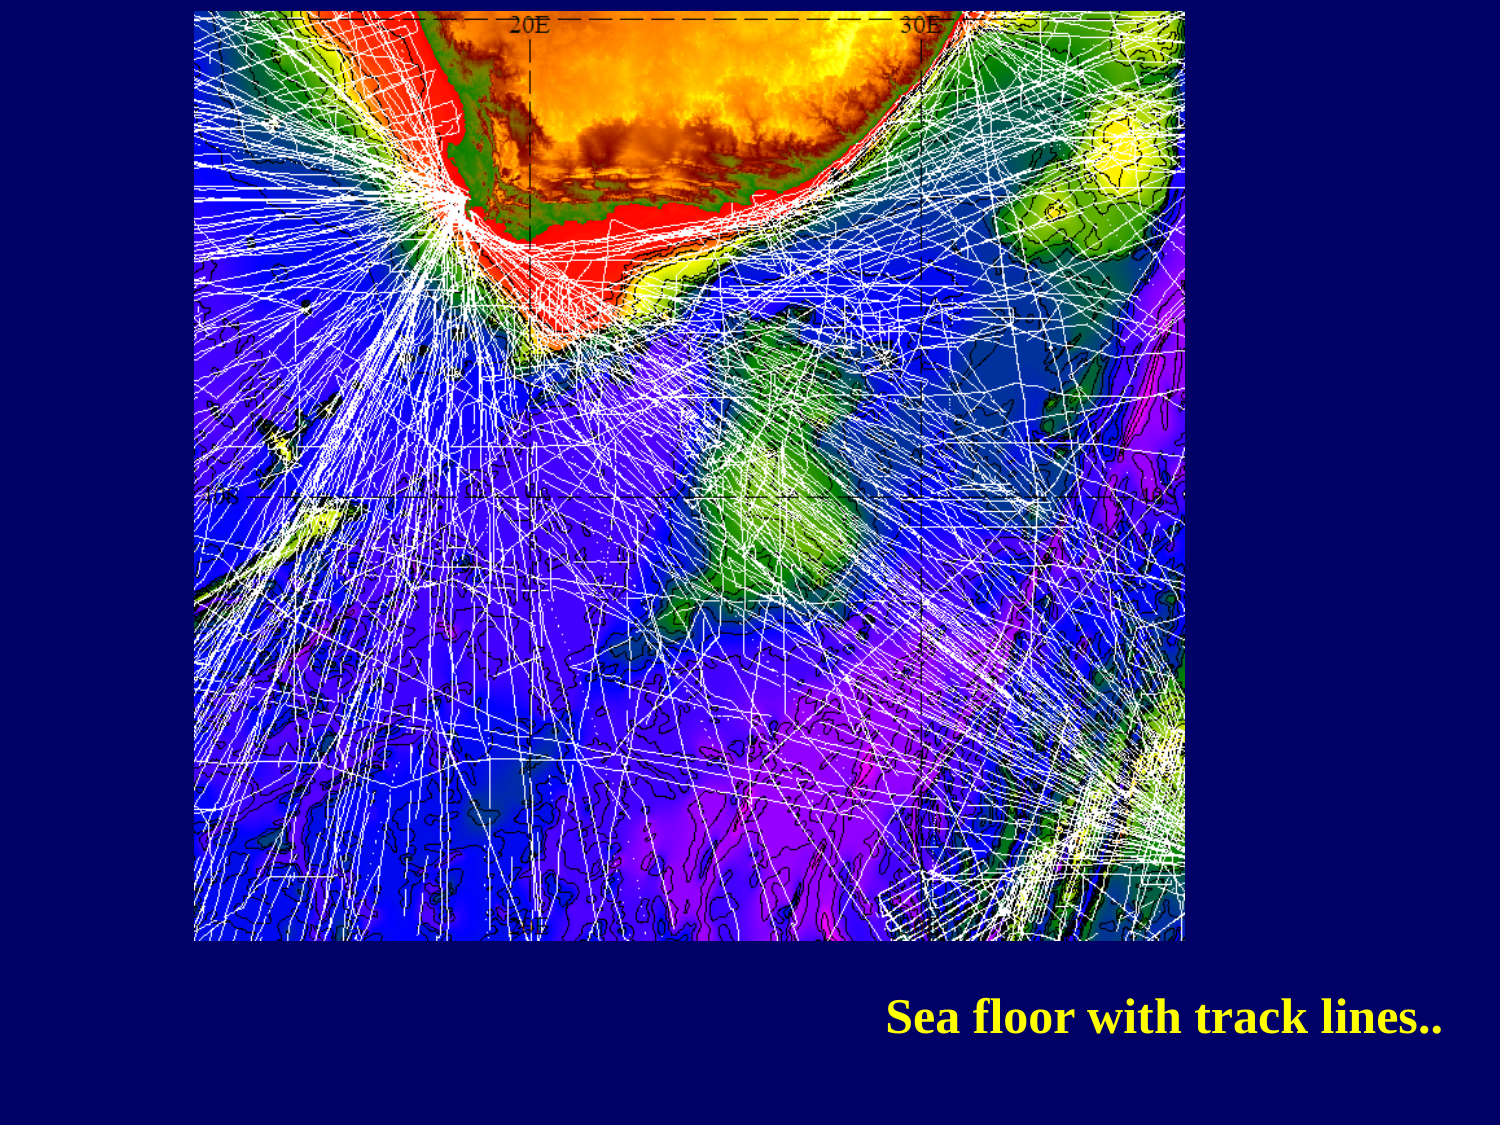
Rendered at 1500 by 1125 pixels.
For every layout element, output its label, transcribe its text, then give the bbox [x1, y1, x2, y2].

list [194, 11, 1185, 941]
text_box Sea floor with track lines.. [870, 976, 1459, 1051]
